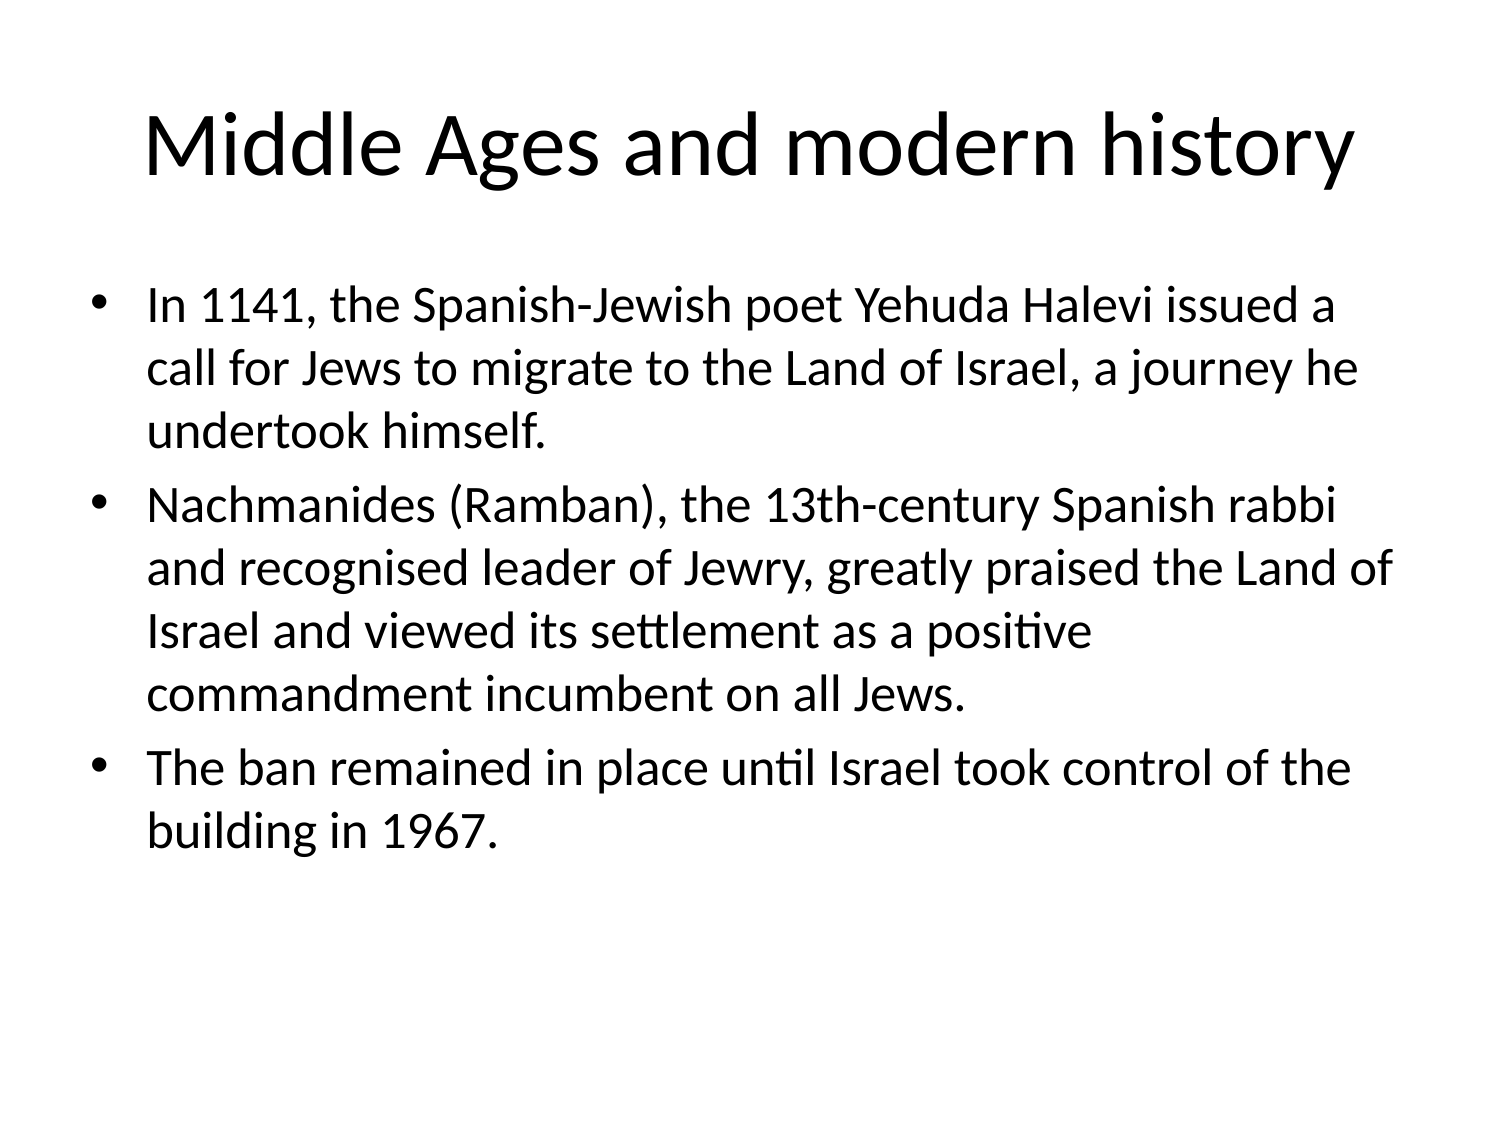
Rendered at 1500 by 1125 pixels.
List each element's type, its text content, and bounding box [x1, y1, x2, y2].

title Middle Ages and modern history [75, 45, 1425, 233]
list In 1141, the Spanish-Jewish poet Yehuda Halevi issued a call for Jews to migrate to the Land of Israel, a journey he undertook himself. Nachmanides (Ramban), the 13th-century Spanish rabbi and recognised leader of Jewry, greatly praised the Land of Israel and viewed its settlement as a positive commandment incumbent on all Jews. The ban remained in place until Israel took control of the building in 1967. [75, 262, 1425, 1005]
